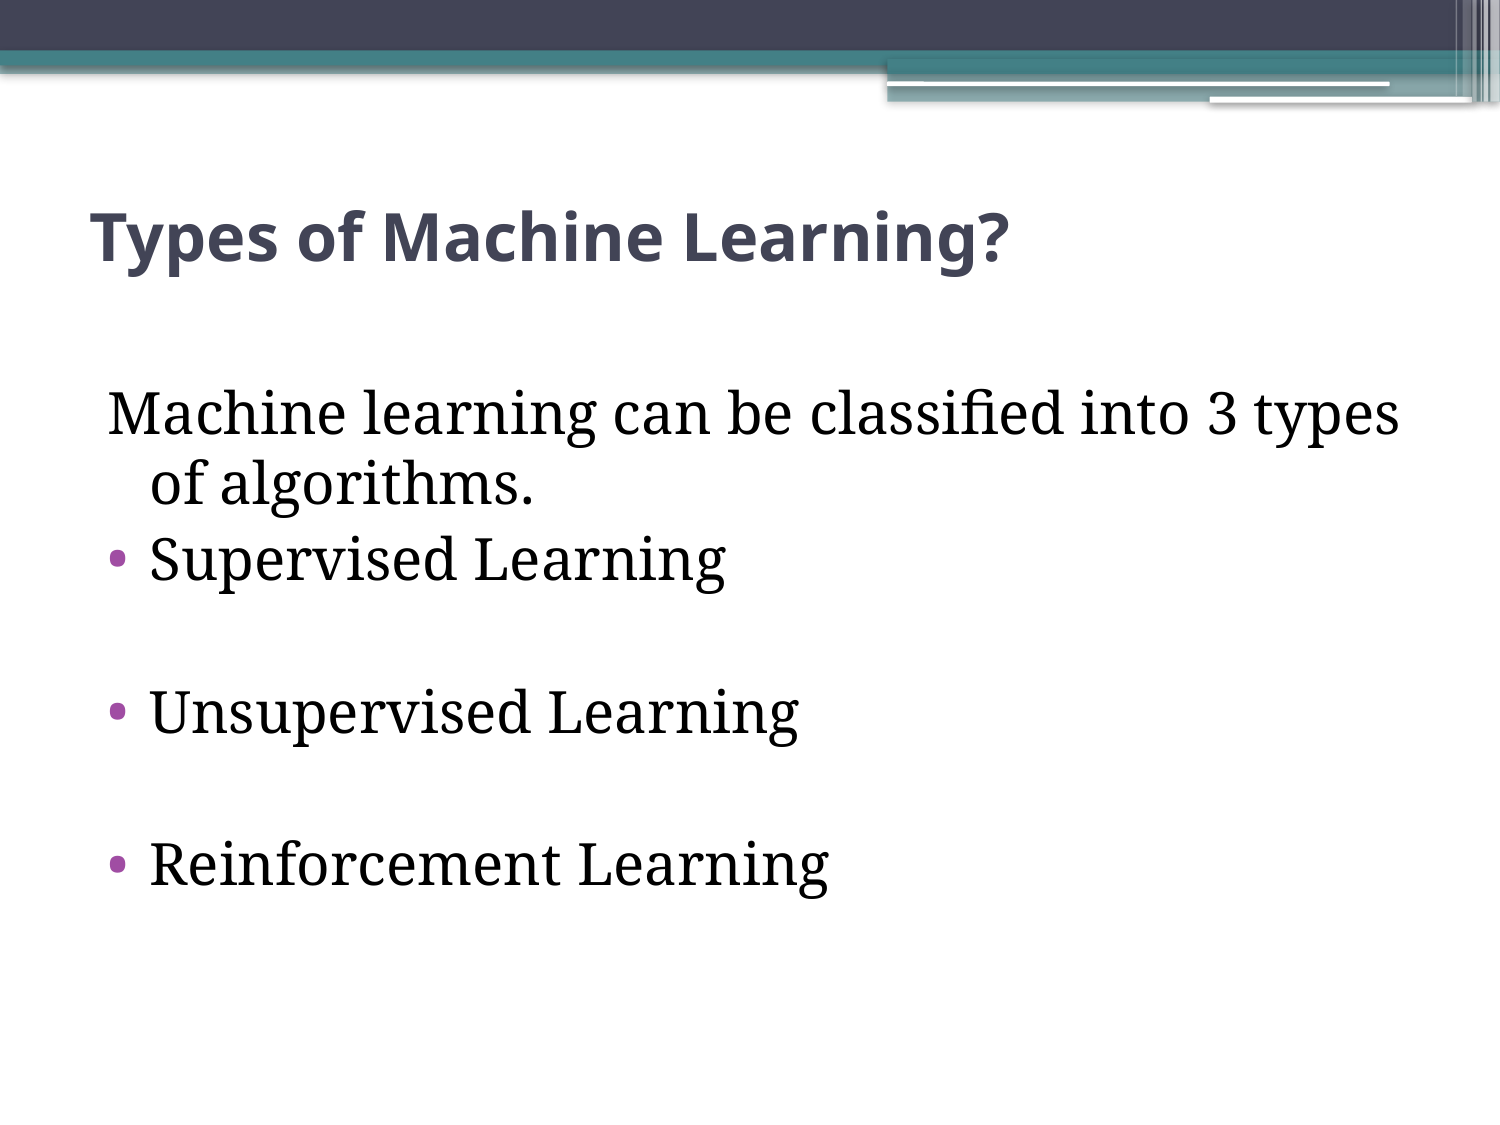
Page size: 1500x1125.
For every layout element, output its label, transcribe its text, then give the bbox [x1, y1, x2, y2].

list Machine learning can be classified into 3 types of algorithms. Supervised Learning Unsupervised Learning Reinforcement Learning [75, 368, 1425, 1079]
title Types of Machine Learning? [75, 187, 1425, 363]
